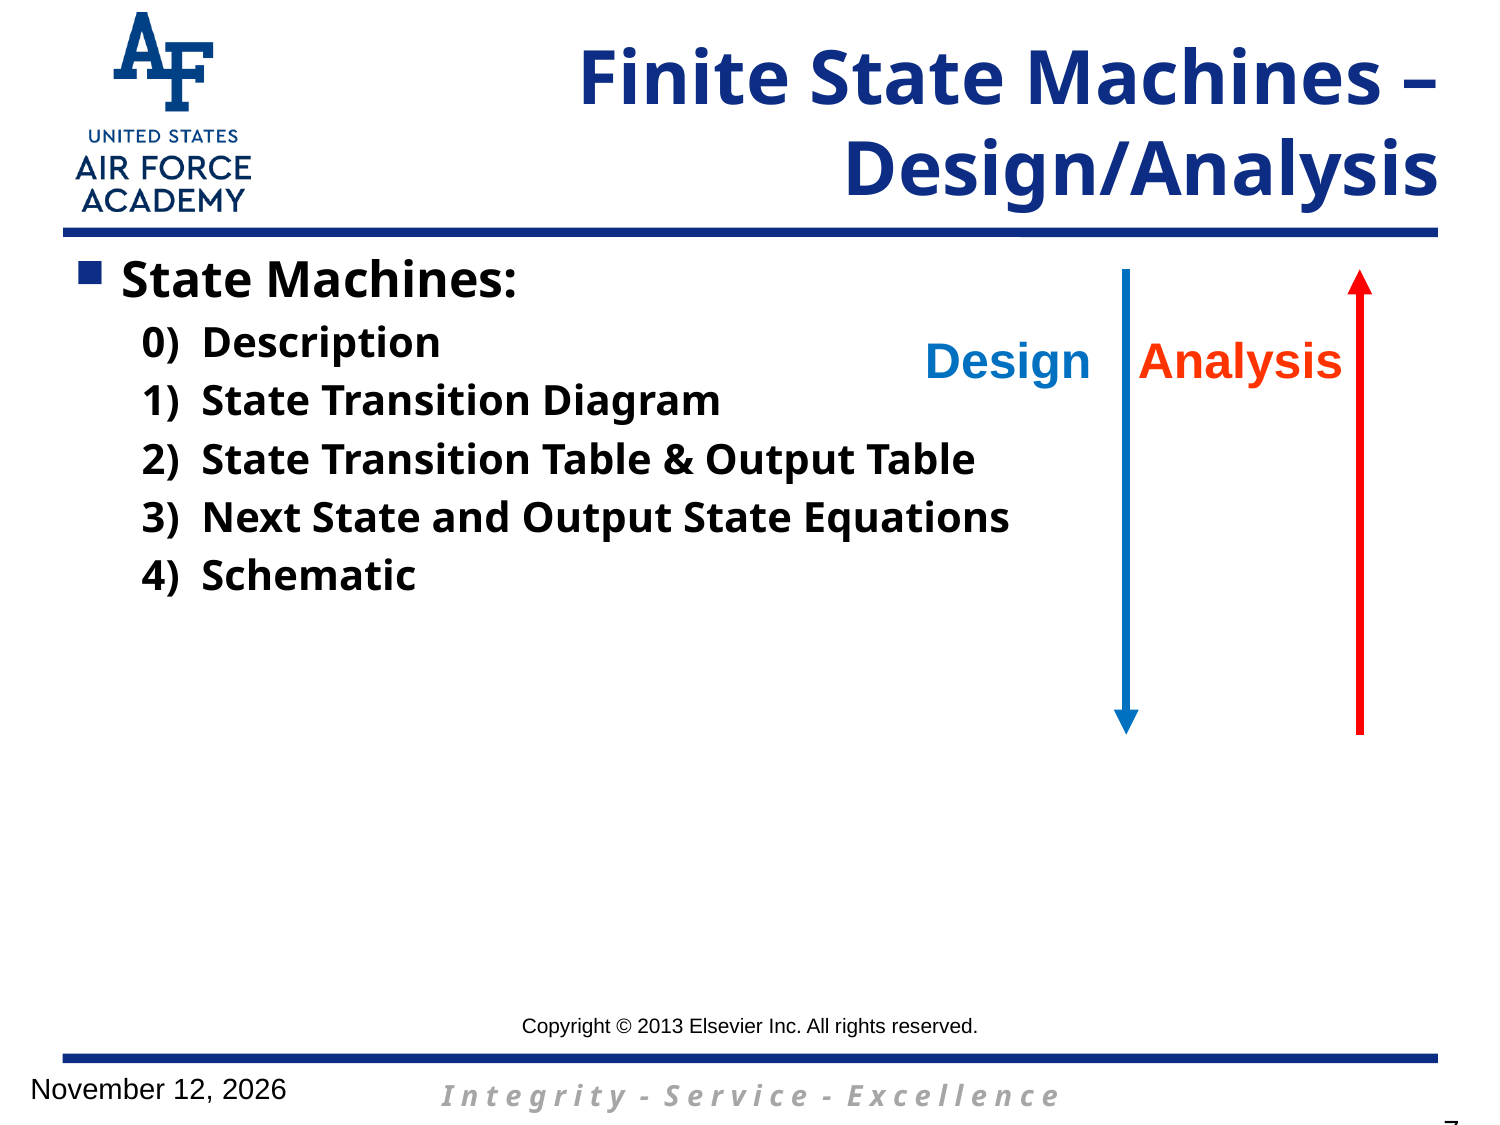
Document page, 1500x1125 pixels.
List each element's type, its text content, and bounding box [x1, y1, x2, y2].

title Finite State Machines – Design/Analysis [299, 29, 1456, 211]
picture [75, 12, 251, 212]
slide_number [15, 1028, 366, 1107]
text_box Analysis [1130, 320, 1355, 396]
text_box Design [910, 320, 1121, 396]
text_box Copyright © 2013 Elsevier Inc. All rights reserved. [424, 1005, 1076, 1064]
list State Machines: 0) Description 1) State Transition Diagram 2) State Transition Table & Output Table 3) Next State and Output State Equations 4) Schematic [59, 239, 1441, 1051]
slide_number 7 [1402, 1069, 1500, 1125]
